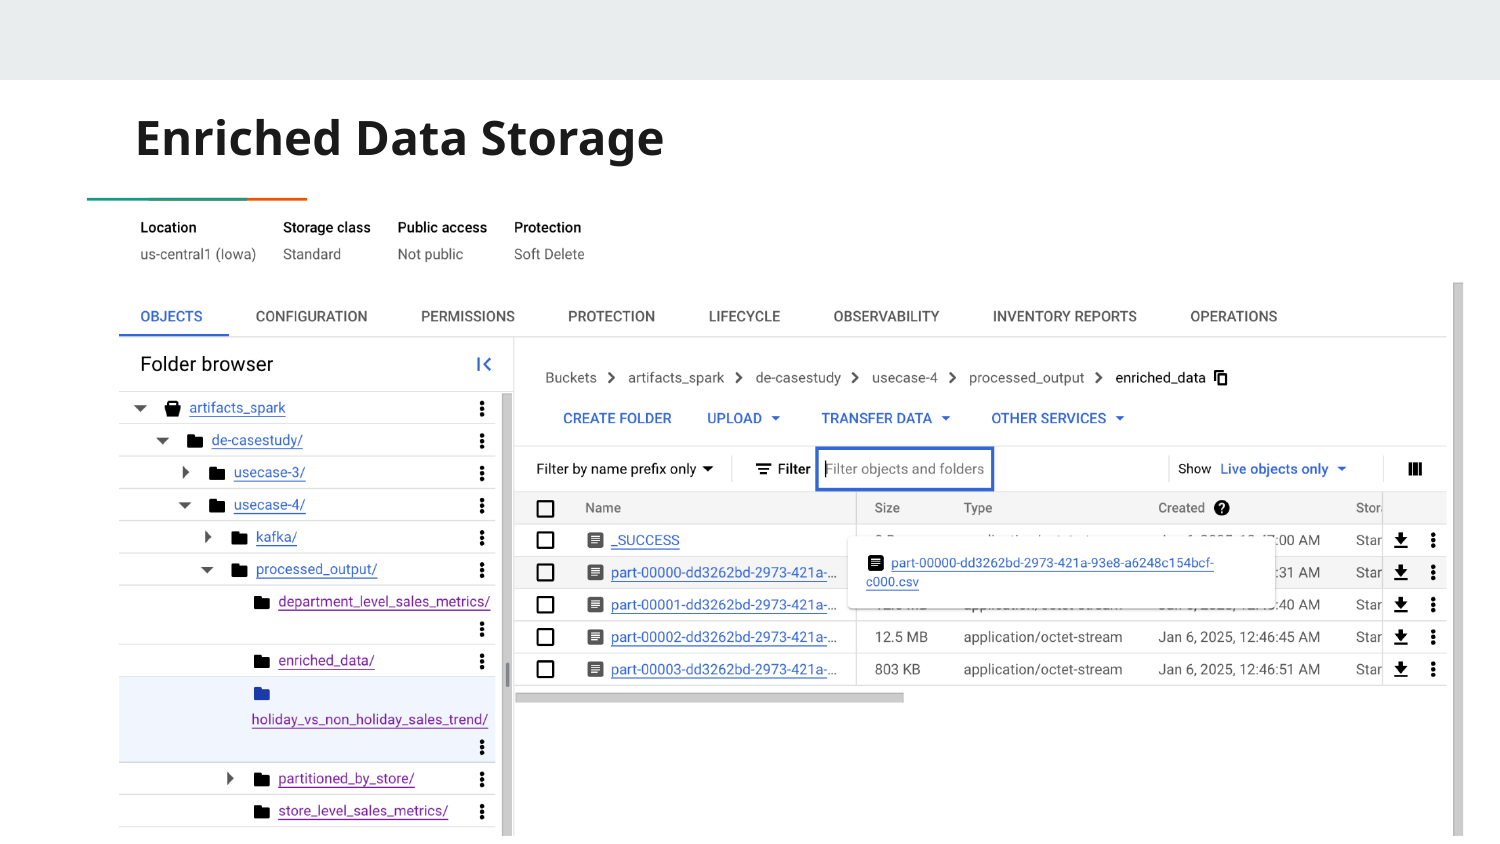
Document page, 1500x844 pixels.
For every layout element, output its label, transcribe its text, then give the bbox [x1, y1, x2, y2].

title Enriched Data Storage [119, 92, 1381, 181]
picture [119, 217, 1464, 836]
